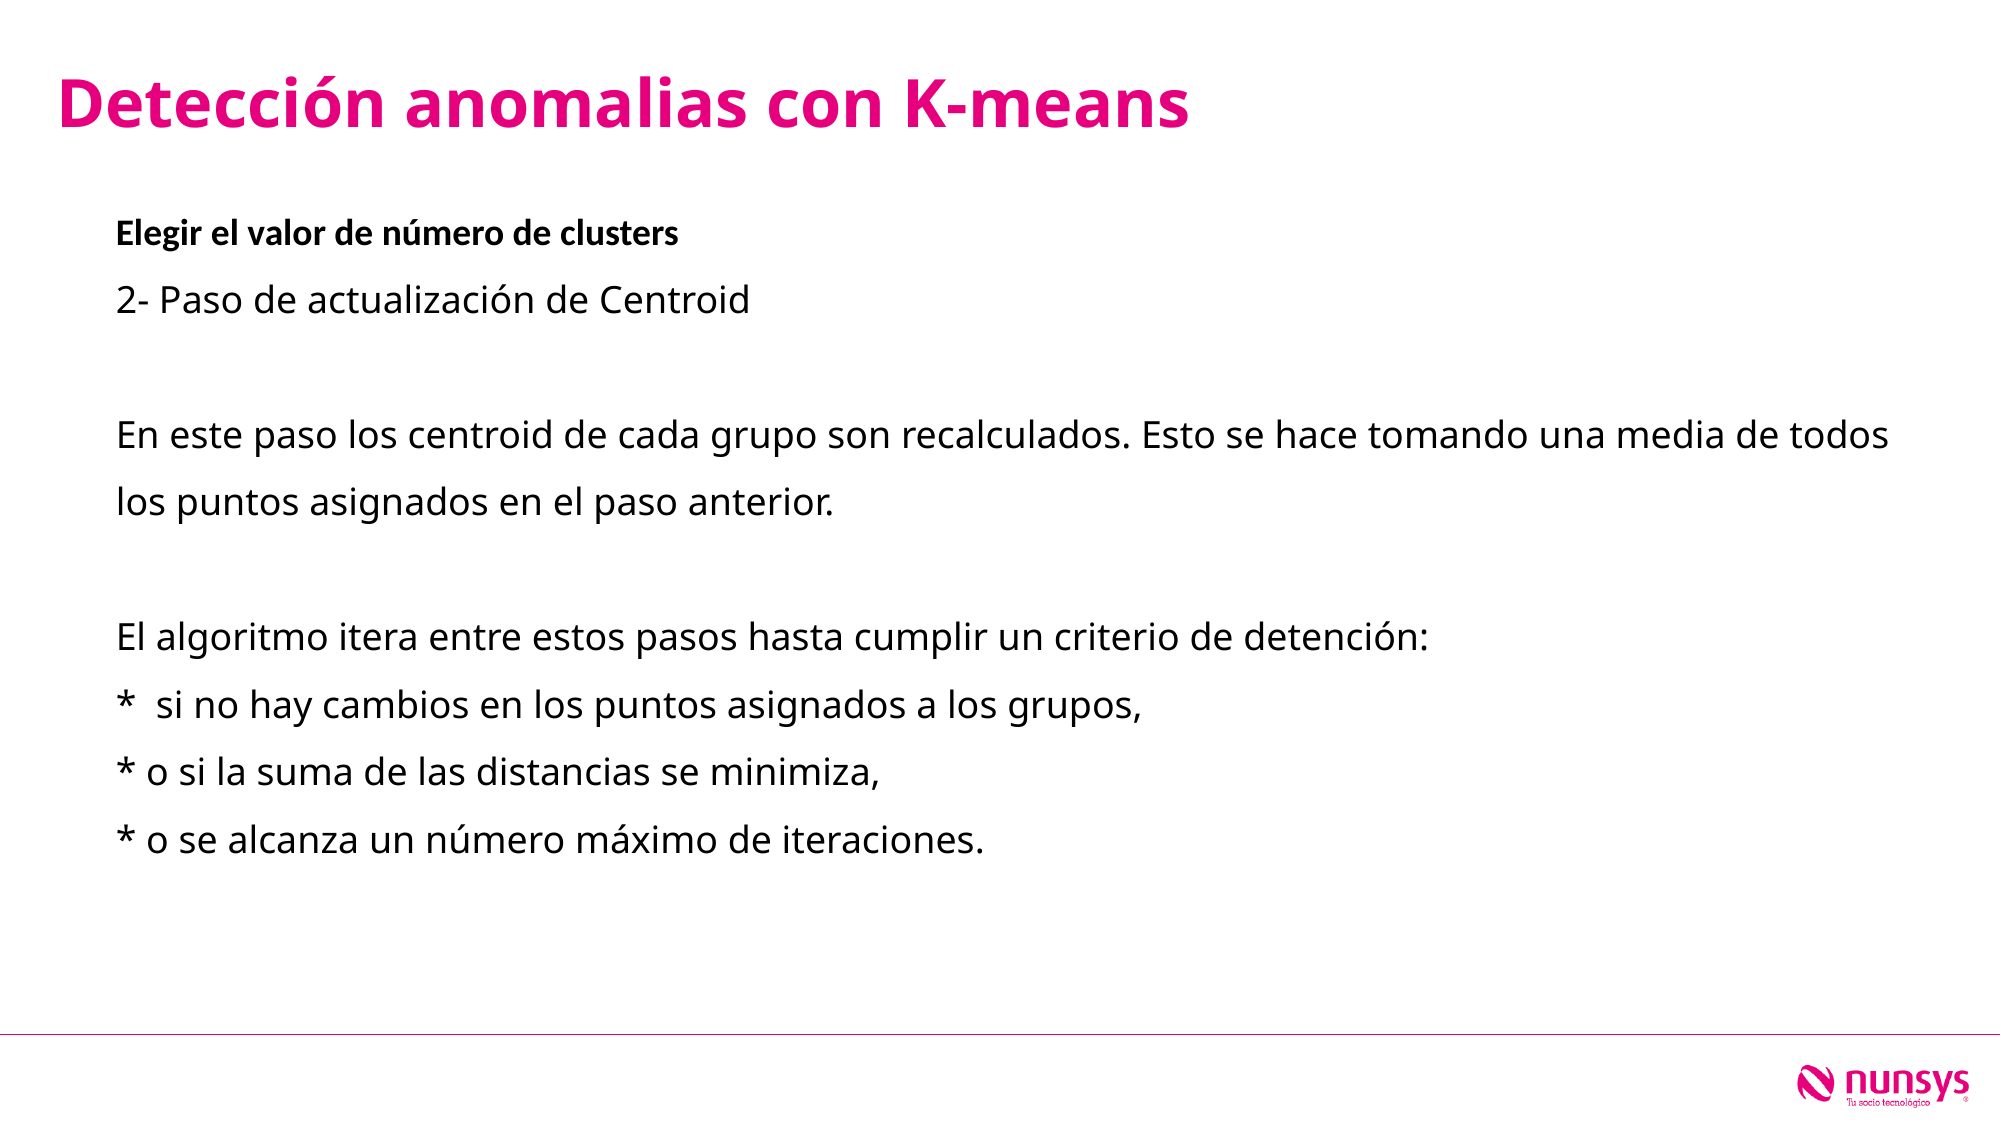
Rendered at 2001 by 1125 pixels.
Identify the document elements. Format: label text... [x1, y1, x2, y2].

text_box Detección anomalias con K-means [41, 53, 1207, 149]
picture [1791, 1056, 1975, 1114]
text_box Elegir el valor de número de clusters 2- Paso de actualización de Centroid En este paso los centroid de cada grupo son recalculados. Esto se hace tomando una media de todos los puntos asignados en el paso anterior. El algoritmo itera entre estos pasos hasta cumplir un criterio de detención: * si no hay cambios en los puntos asignados a los grupos, * o si la suma de las distancias se minimiza, * o se alcanza un número máximo de iteraciones. [100, 178, 1927, 936]
